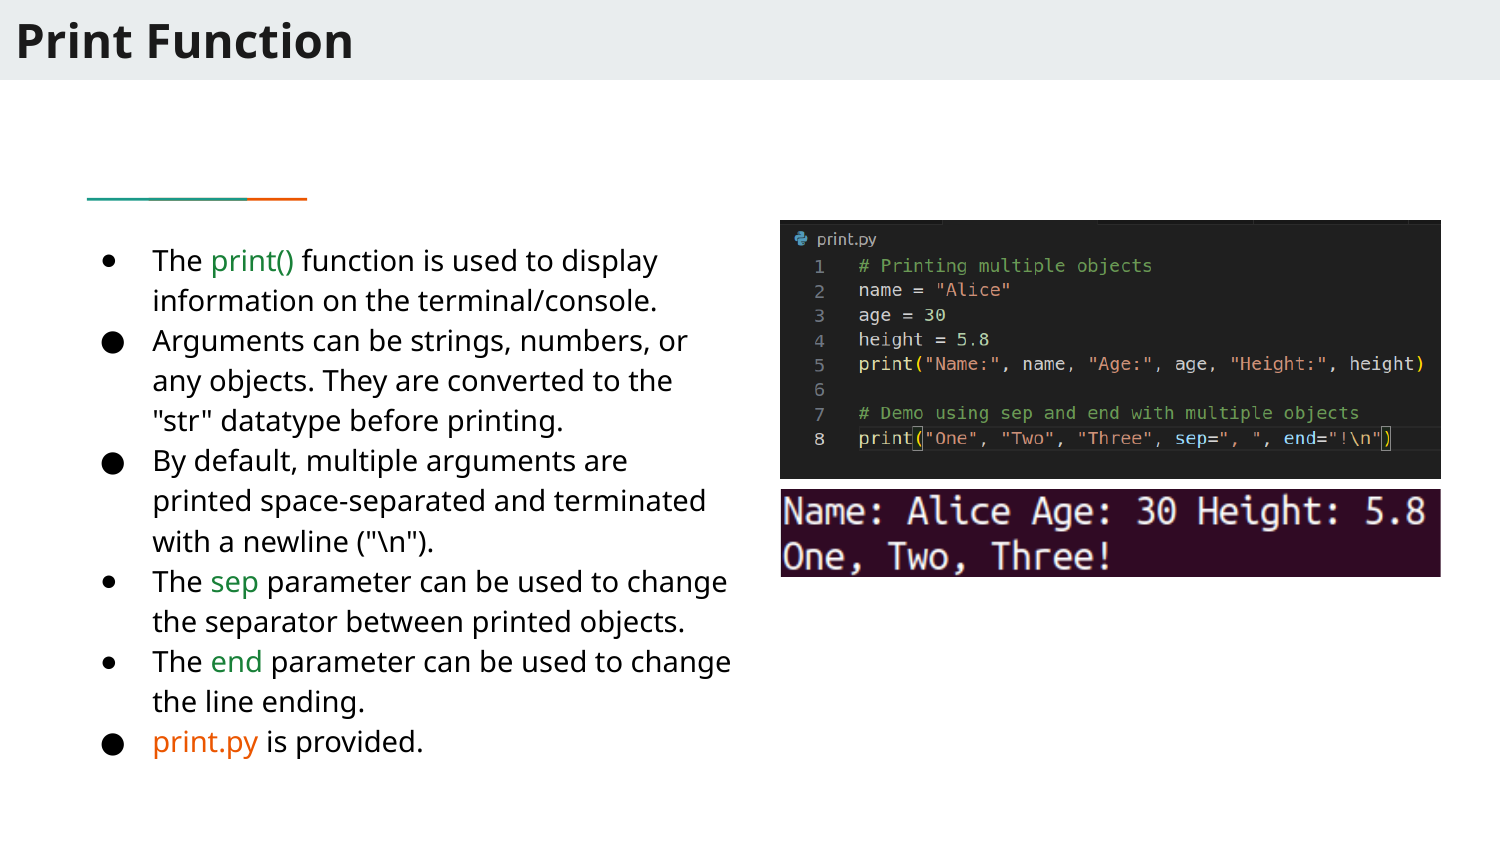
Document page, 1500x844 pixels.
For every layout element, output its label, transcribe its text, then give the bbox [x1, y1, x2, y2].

picture [780, 489, 1441, 578]
picture [780, 219, 1441, 479]
list The print() function is used to display information on the terminal/console. Arguments can be strings, numbers, or any objects. They are converted to the "str" datatype before printing. By default, multiple arguments are printed space-separated and terminated with a newline ("\n"). The sep parameter can be used to change the separator between printed objects. The end parameter can be used to change the line ending. print.py is provided. [62, 221, 750, 593]
title Print Function [0, 0, 1262, 84]
